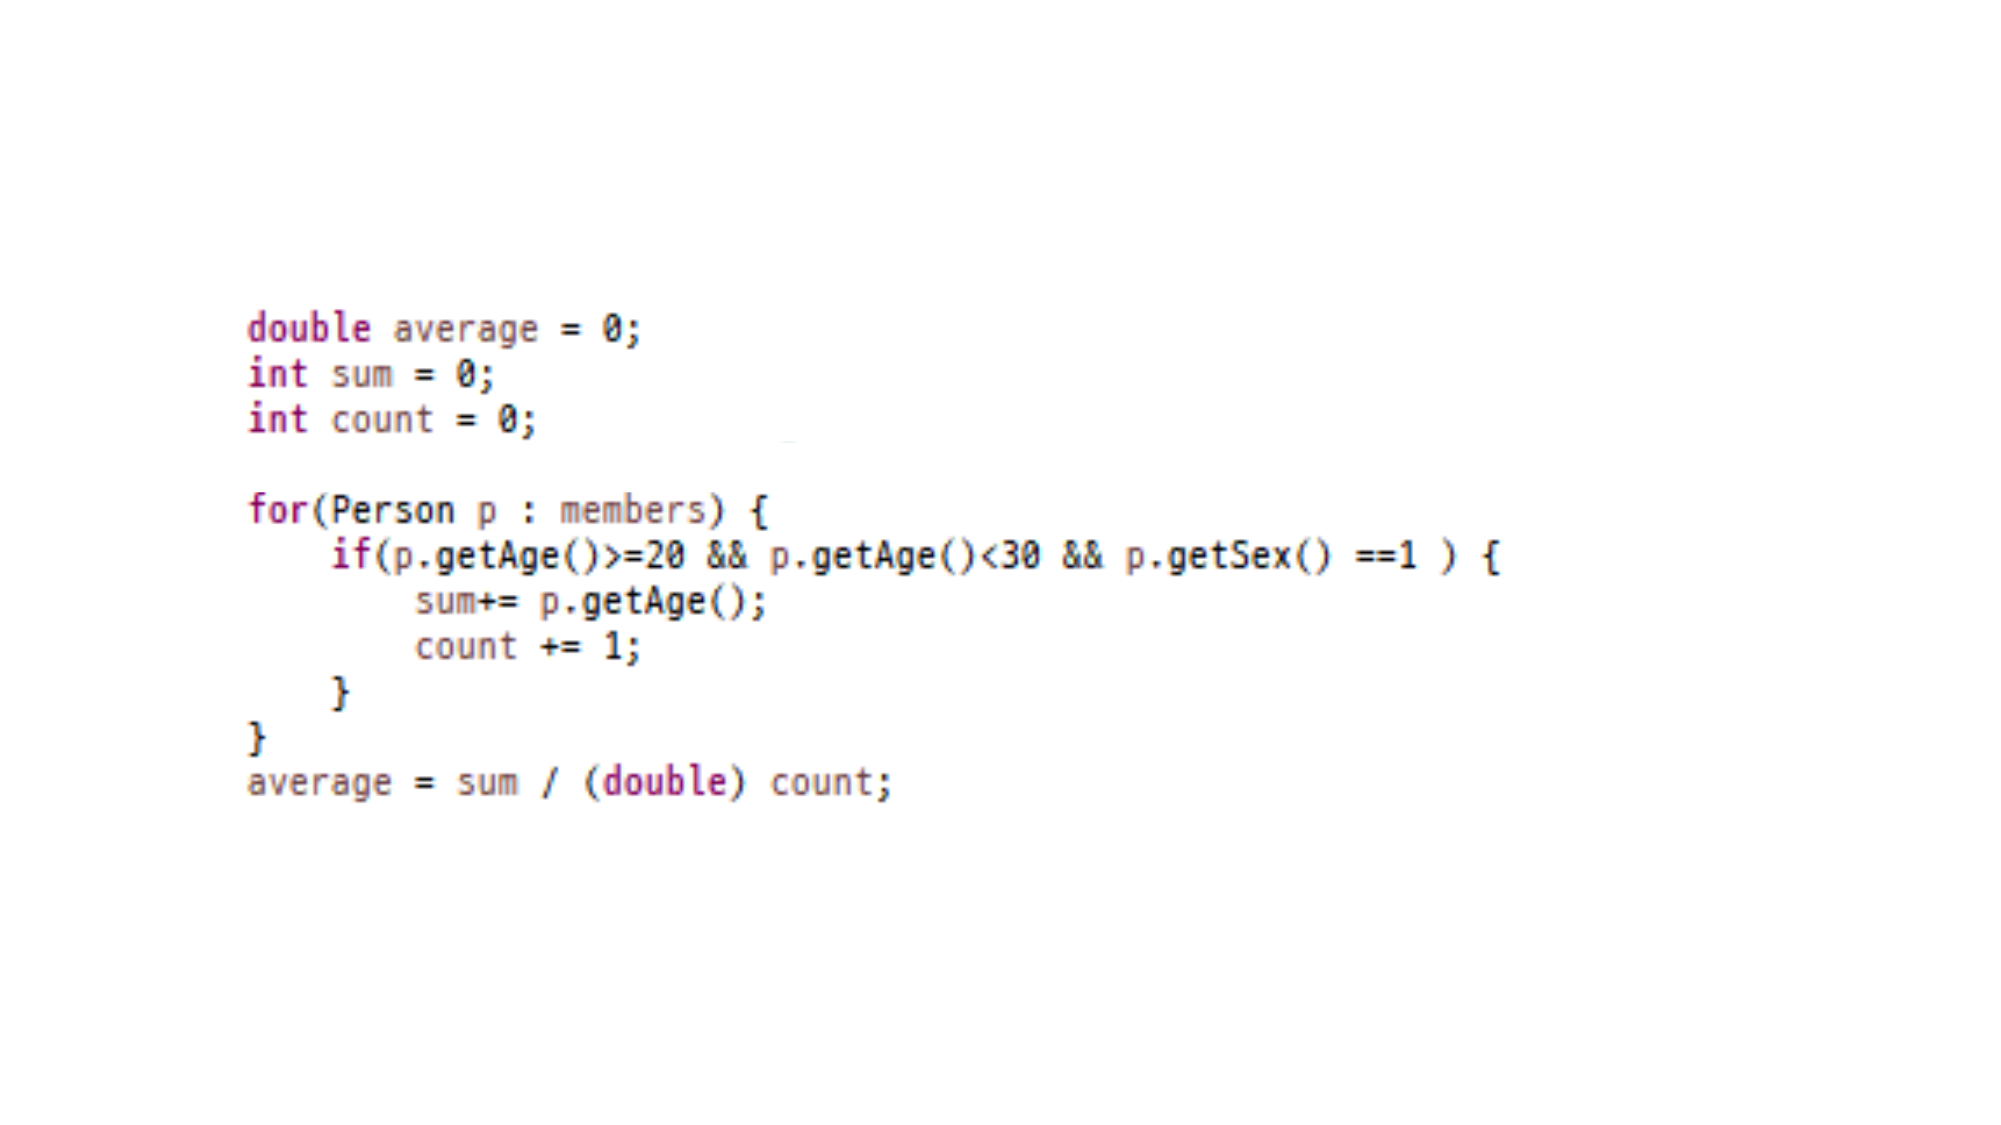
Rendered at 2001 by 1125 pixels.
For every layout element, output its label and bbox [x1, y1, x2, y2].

picture [214, 280, 1786, 845]
